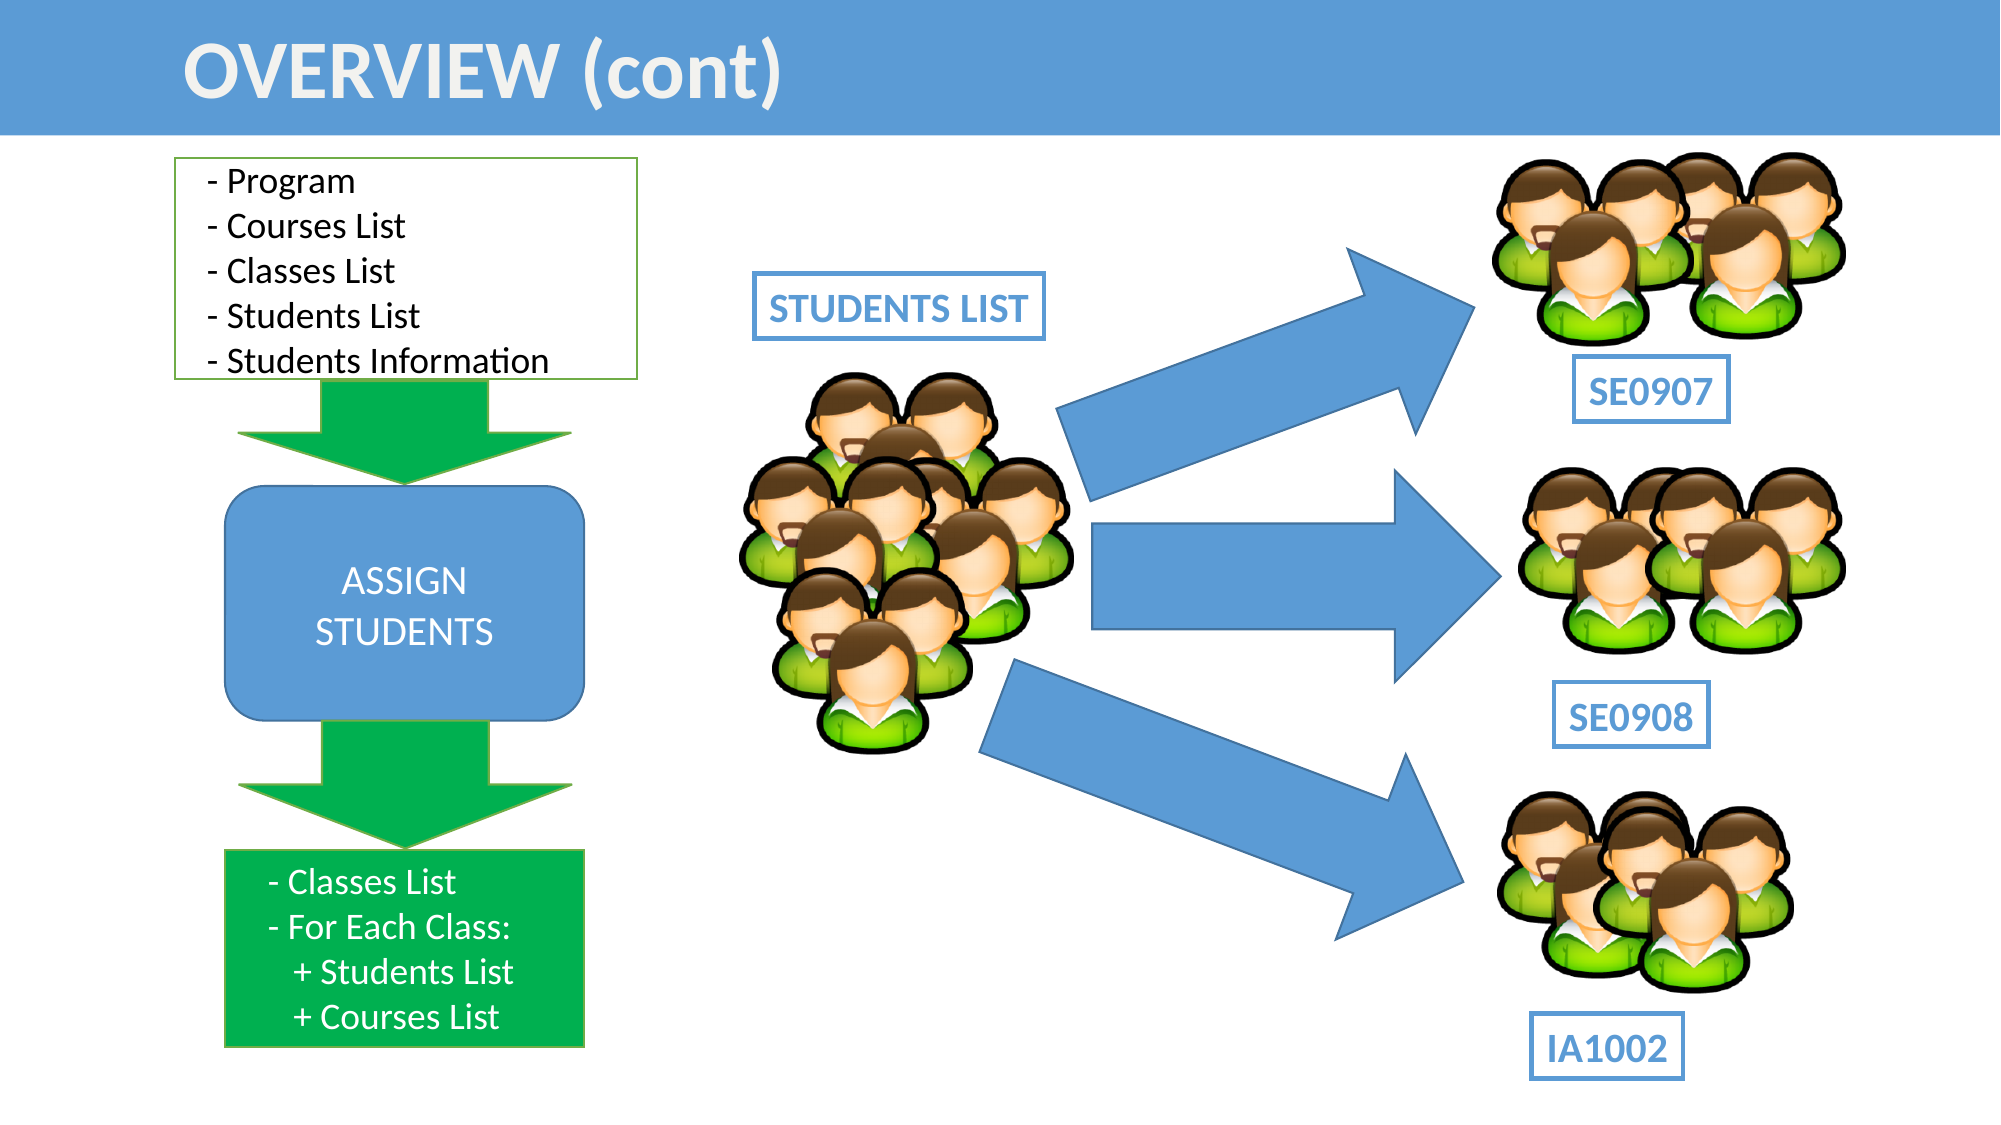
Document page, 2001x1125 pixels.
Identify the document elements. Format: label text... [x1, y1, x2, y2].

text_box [175, 145, 1846, 1080]
text_box OVERVIEW (cont) [0, 0, 2000, 137]
